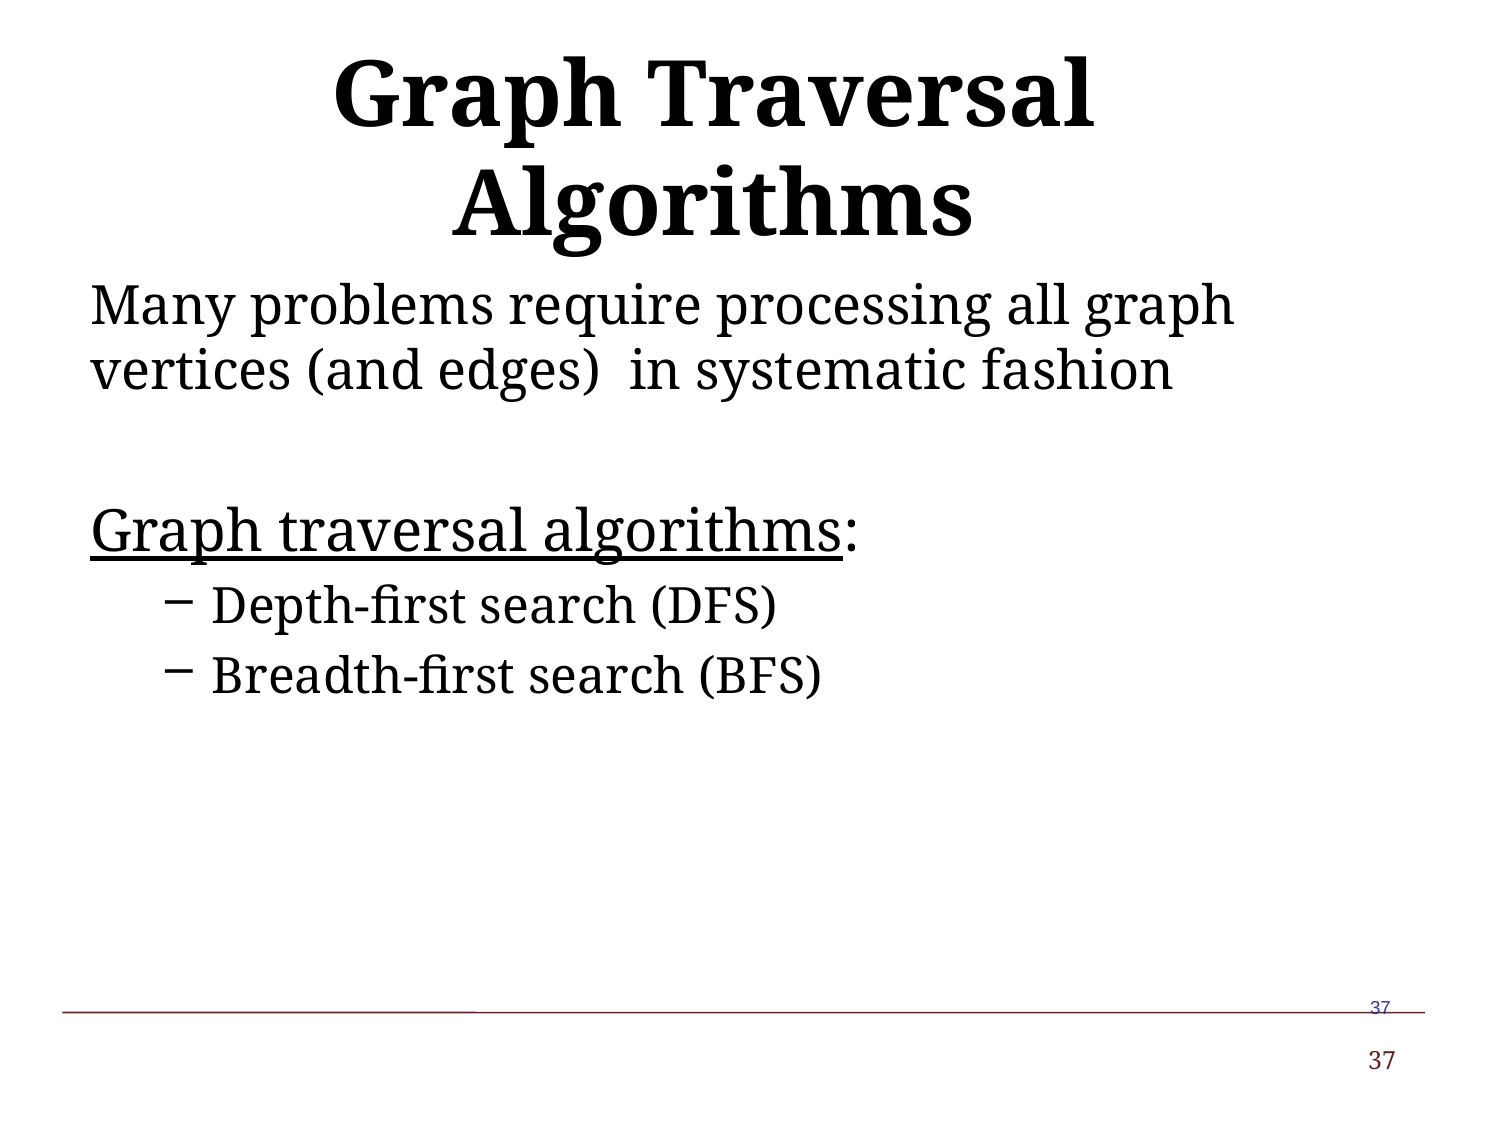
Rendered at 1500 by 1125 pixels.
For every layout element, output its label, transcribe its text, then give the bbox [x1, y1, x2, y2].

slide_number 37 [1279, 977, 1406, 1037]
title Graph Traversal Algorithms [85, 87, 1344, 201]
list Many problems require processing all graph vertices (and edges) in systematic fashion Graph traversal algorithms: Depth-first search (DFS) Breadth-first search (BFS) [74, 262, 1426, 1006]
